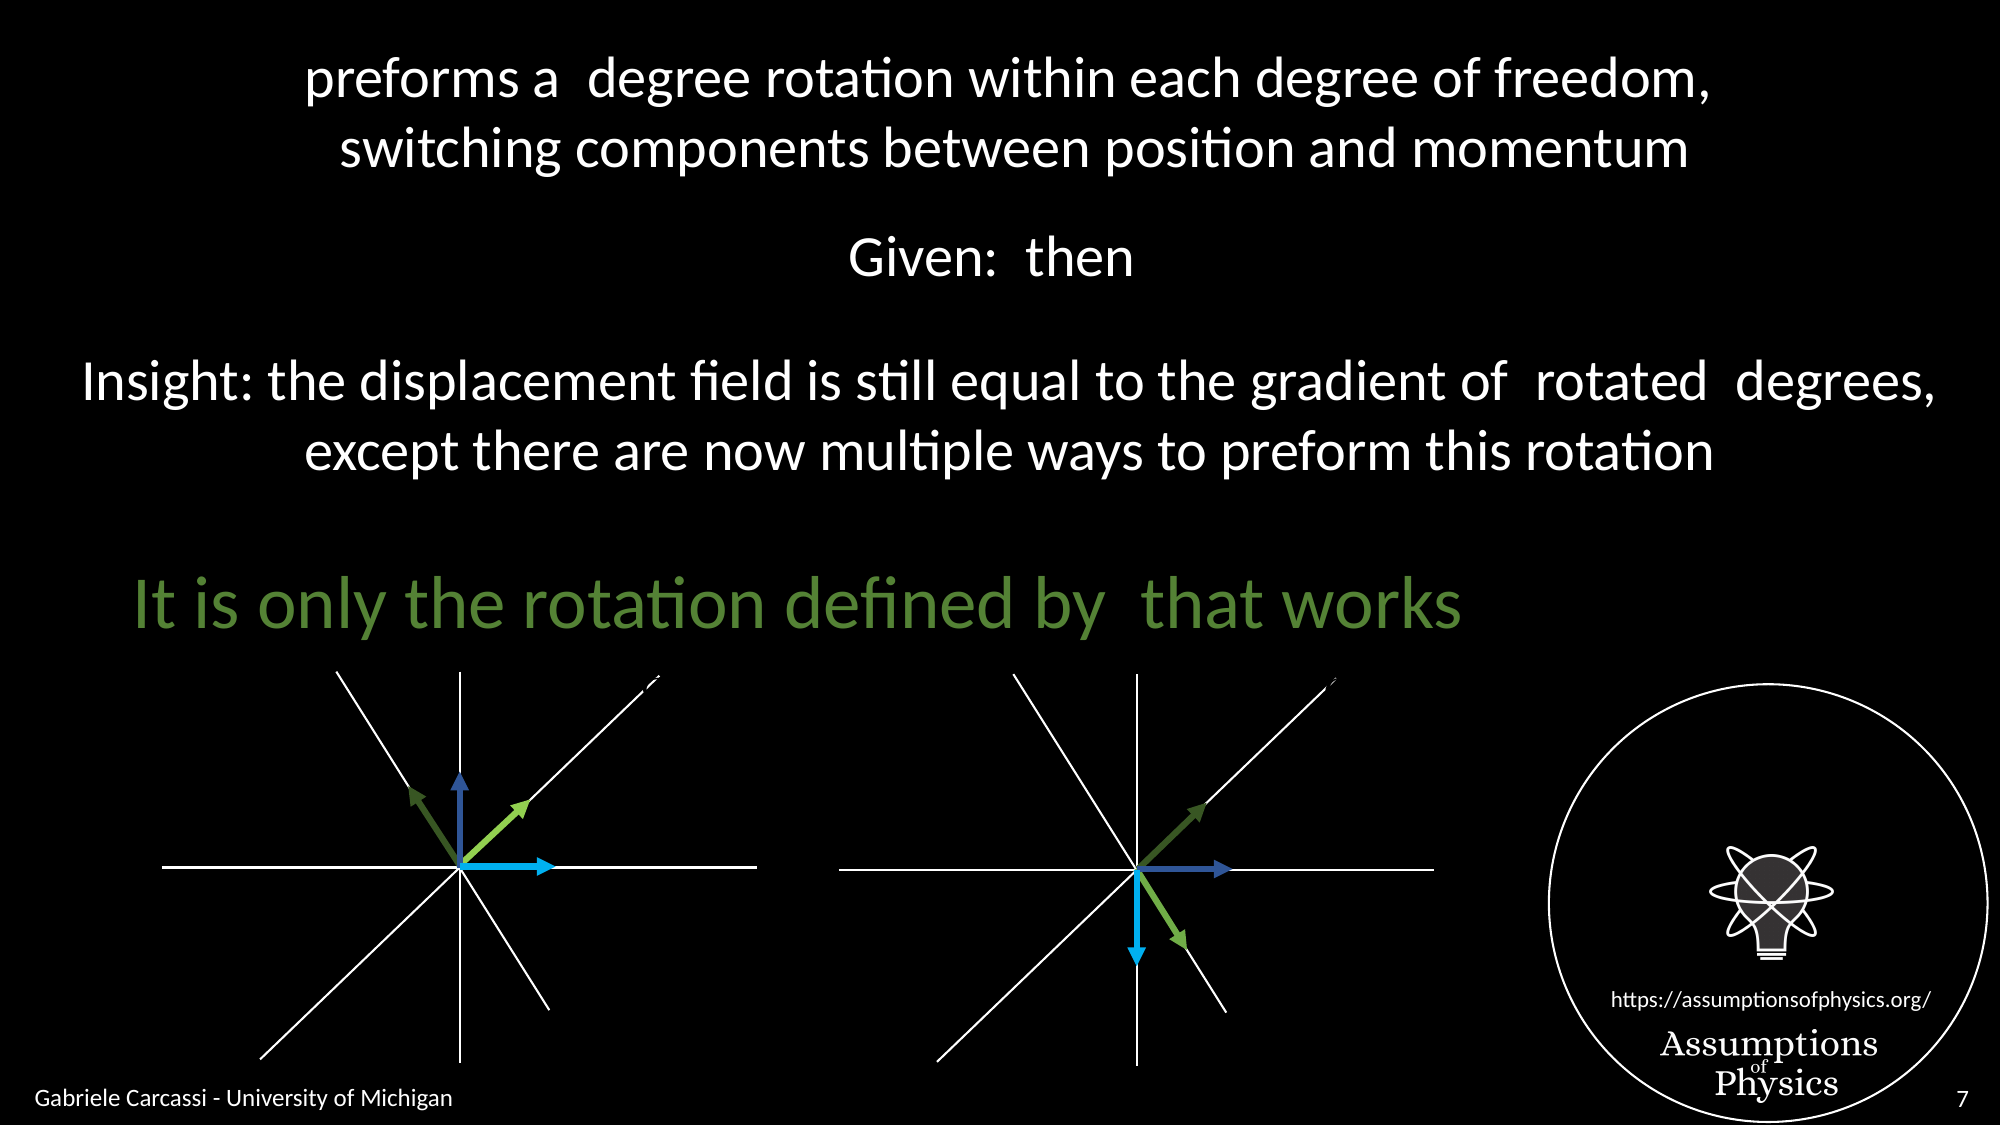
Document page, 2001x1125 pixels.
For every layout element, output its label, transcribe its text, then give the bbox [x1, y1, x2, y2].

picture [1709, 846, 1834, 960]
footer Gabriele Carcassi - University of Michigan [19, 1077, 999, 1116]
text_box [838, 655, 1435, 1066]
picture [1660, 1029, 1877, 1103]
slide_number 7 [1893, 1078, 1985, 1116]
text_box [161, 651, 758, 1064]
